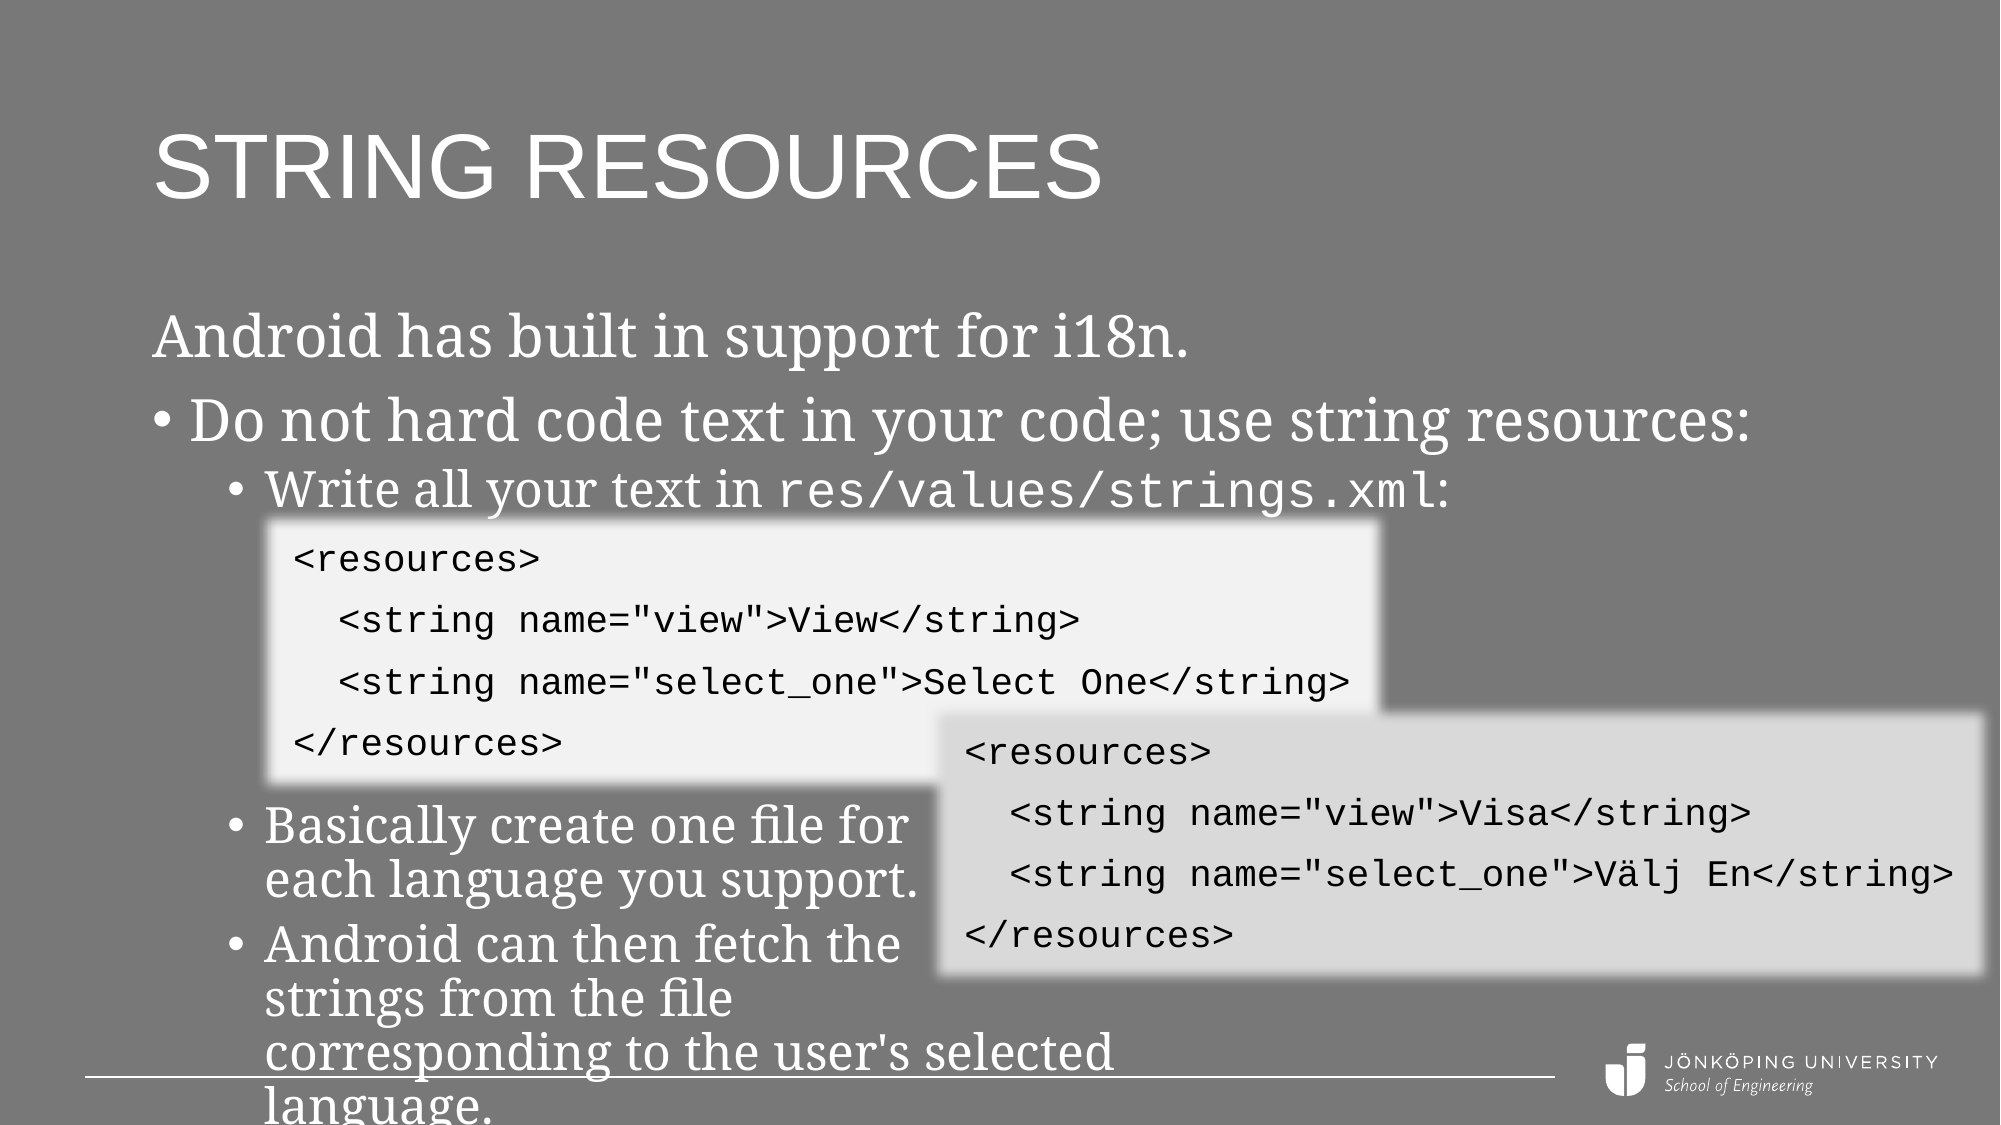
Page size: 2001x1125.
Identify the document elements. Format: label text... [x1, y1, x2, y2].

list Android has built in support for i18n. Do not hard code text in your code; use string resources: Write all your text in res/values/strings.xml: [137, 299, 1863, 793]
text_box <resources> <string name="view">Visa</string> <string name="select_one">Välj En</string> </resources> [949, 724, 1972, 964]
title String resources [137, 59, 1863, 278]
text_box Basically create one file for each language you support. Android can then fetch the strings from the file corresponding to the user's selected language. [137, 793, 1312, 1125]
text_box <resources> <string name="view">View</string> <string name="select_one">Select One</string> </resources> [278, 531, 1367, 772]
